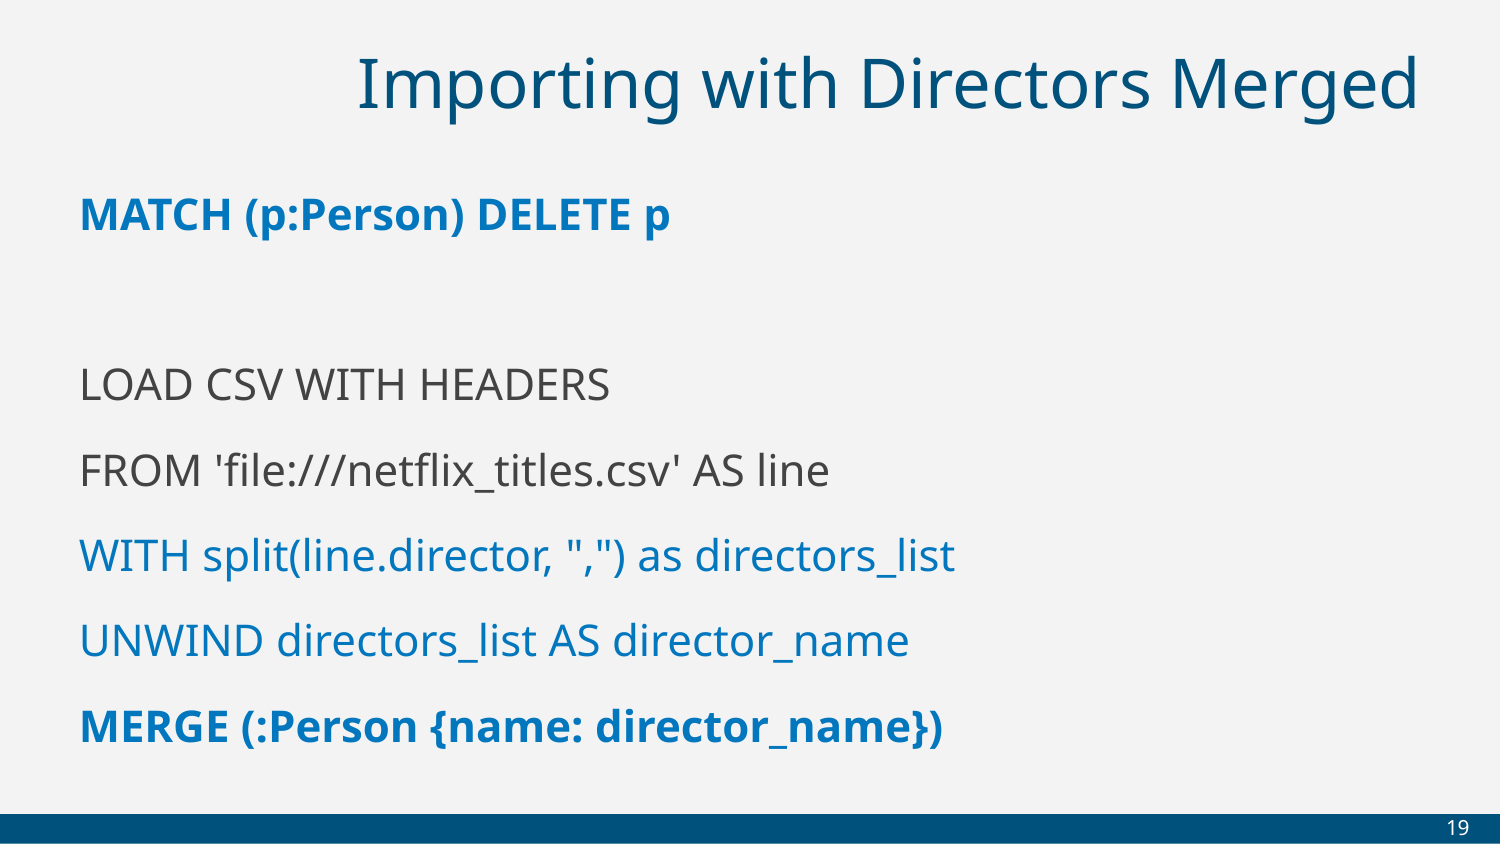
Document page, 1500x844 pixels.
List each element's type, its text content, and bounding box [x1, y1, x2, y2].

slide_number ‹#› [1296, 810, 1485, 844]
list MATCH (p:Person) DELETE p LOAD CSV WITH HEADERS FROM 'file:///netflix_titles.csv' AS line WITH split(line.director, ",") as directors_list UNWIND directors_list AS director_name MERGE (:Person {name: director_name}) [63, 163, 1437, 807]
title Importing with Directors Merged [63, 24, 1437, 138]
